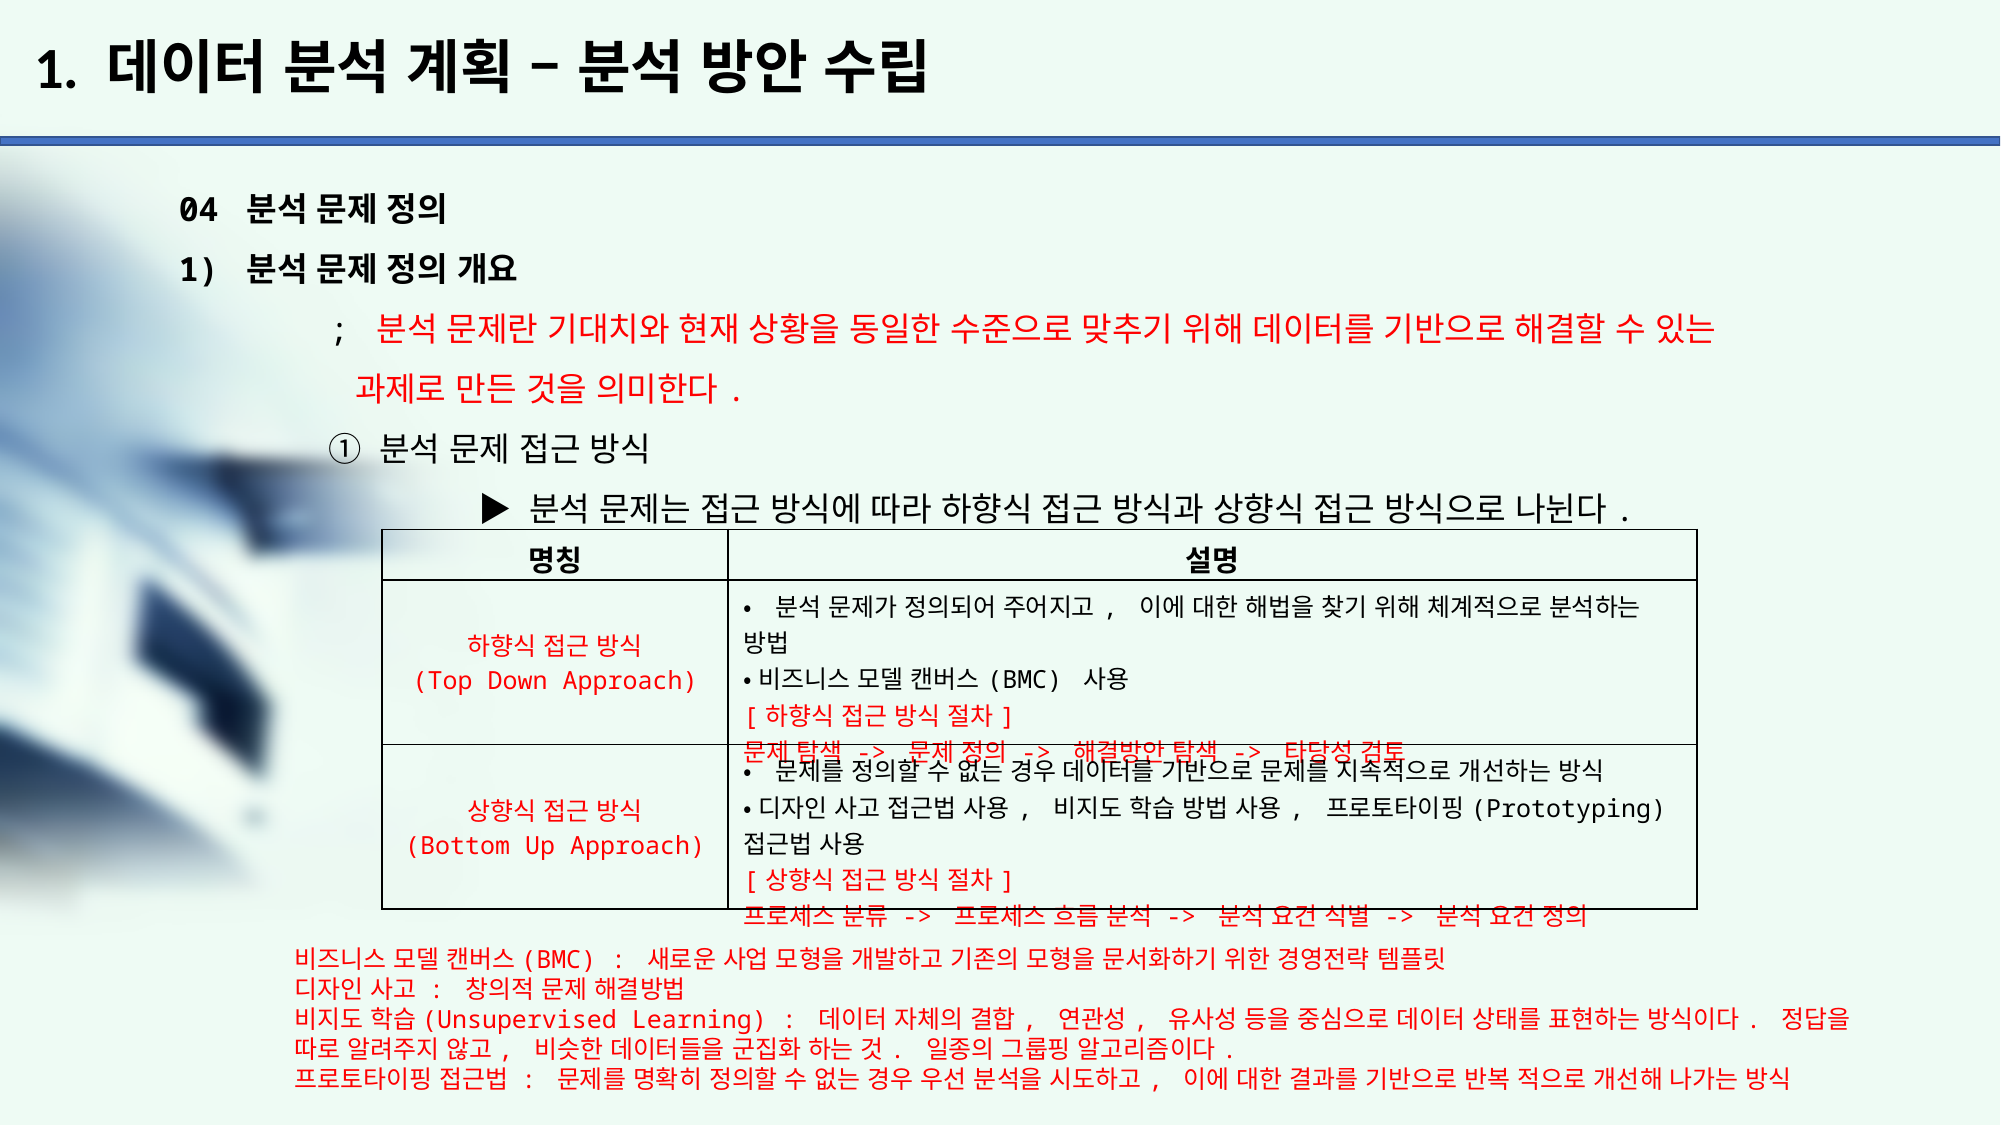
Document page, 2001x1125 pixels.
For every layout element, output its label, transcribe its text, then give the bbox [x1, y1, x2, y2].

text_box 04 분석 문제 정의 1) 분석 문제 정의 개요 ; 분석 문제란 기대치와 현재 상황을 동일한 수준으로 맞추기 위해 데이터를 기반으로 해결할 수 있는 과제로 만든 것을 의미한다. ① 분석 문제 접근 방식 ▶ 분석 문제는 접근 방식에 따라 하향식 접근 방식과 상향식 접근 방식으로 나뉜다. [163, 160, 1922, 595]
picture [0, 146, 2000, 1125]
table_header 명칭 [383, 530, 727, 579]
table_cell •문제를 정의할 수 없는 경우 데이터를 기반으로 문제를 지속적으로 개선하는 방식 •디자인 사고 접근법 사용, 비지도 학습 방법 사용, 프로토타이핑(Prototyping) 접근법 사용 [상향식 접근 방식 절차] 프로세스 분류 -> 프로세스 흐름 분석 -> 분석 요건 식별 -> 분석 요건 정의 [729, 745, 1696, 908]
table_cell 하향식 접근 방식 (Top Down Approach) [383, 581, 727, 744]
text_box 비즈니스 모델 캔버스(BMC) : 새로운 사업 모형을 개발하고 기존의 모형을 문서화하기 위한 경영전략 템플릿 디자인 사고 : 창의적 문제 해결방법 비지도 학습(Unsupervised Learning) : 데이터 자체의 결합, 연관성, 유사성 등을 중심으로 데이터 상태를 표현하는 방식이다. 정답을 따로 알려주지 않고, 비슷한 데이터들을 군집화 하는 것. 일종의 그룹핑 알고리즘이다. 프로토타이핑 접근법 : 문제를 명확히 정의할 수 없는 경우 우선 분석을 시도하고, 이에 대한 결과를 기반으로 반복 적으로 개선해 나가는 방식 [279, 936, 1886, 1101]
table_cell 상향식 접근 방식 (Bottom Up Approach) [383, 745, 727, 908]
table_cell •분석 문제가 정의되어 주어지고, 이에 대한 해법을 찾기 위해 체계적으로 분석하는 방법 •비즈니스 모델 캔버스(BMC) 사용 [하향식 접근 방식 절차] 문제 탐색 -> 문제 정의 -> 해결방안 탐색 -> 타당성 검토 [729, 581, 1696, 744]
table_header 설명 [729, 530, 1696, 579]
title 1. 데이터 분석 계획 – 분석 방안 수립 [19, 14, 1745, 126]
picture [0, 0, 2000, 136]
